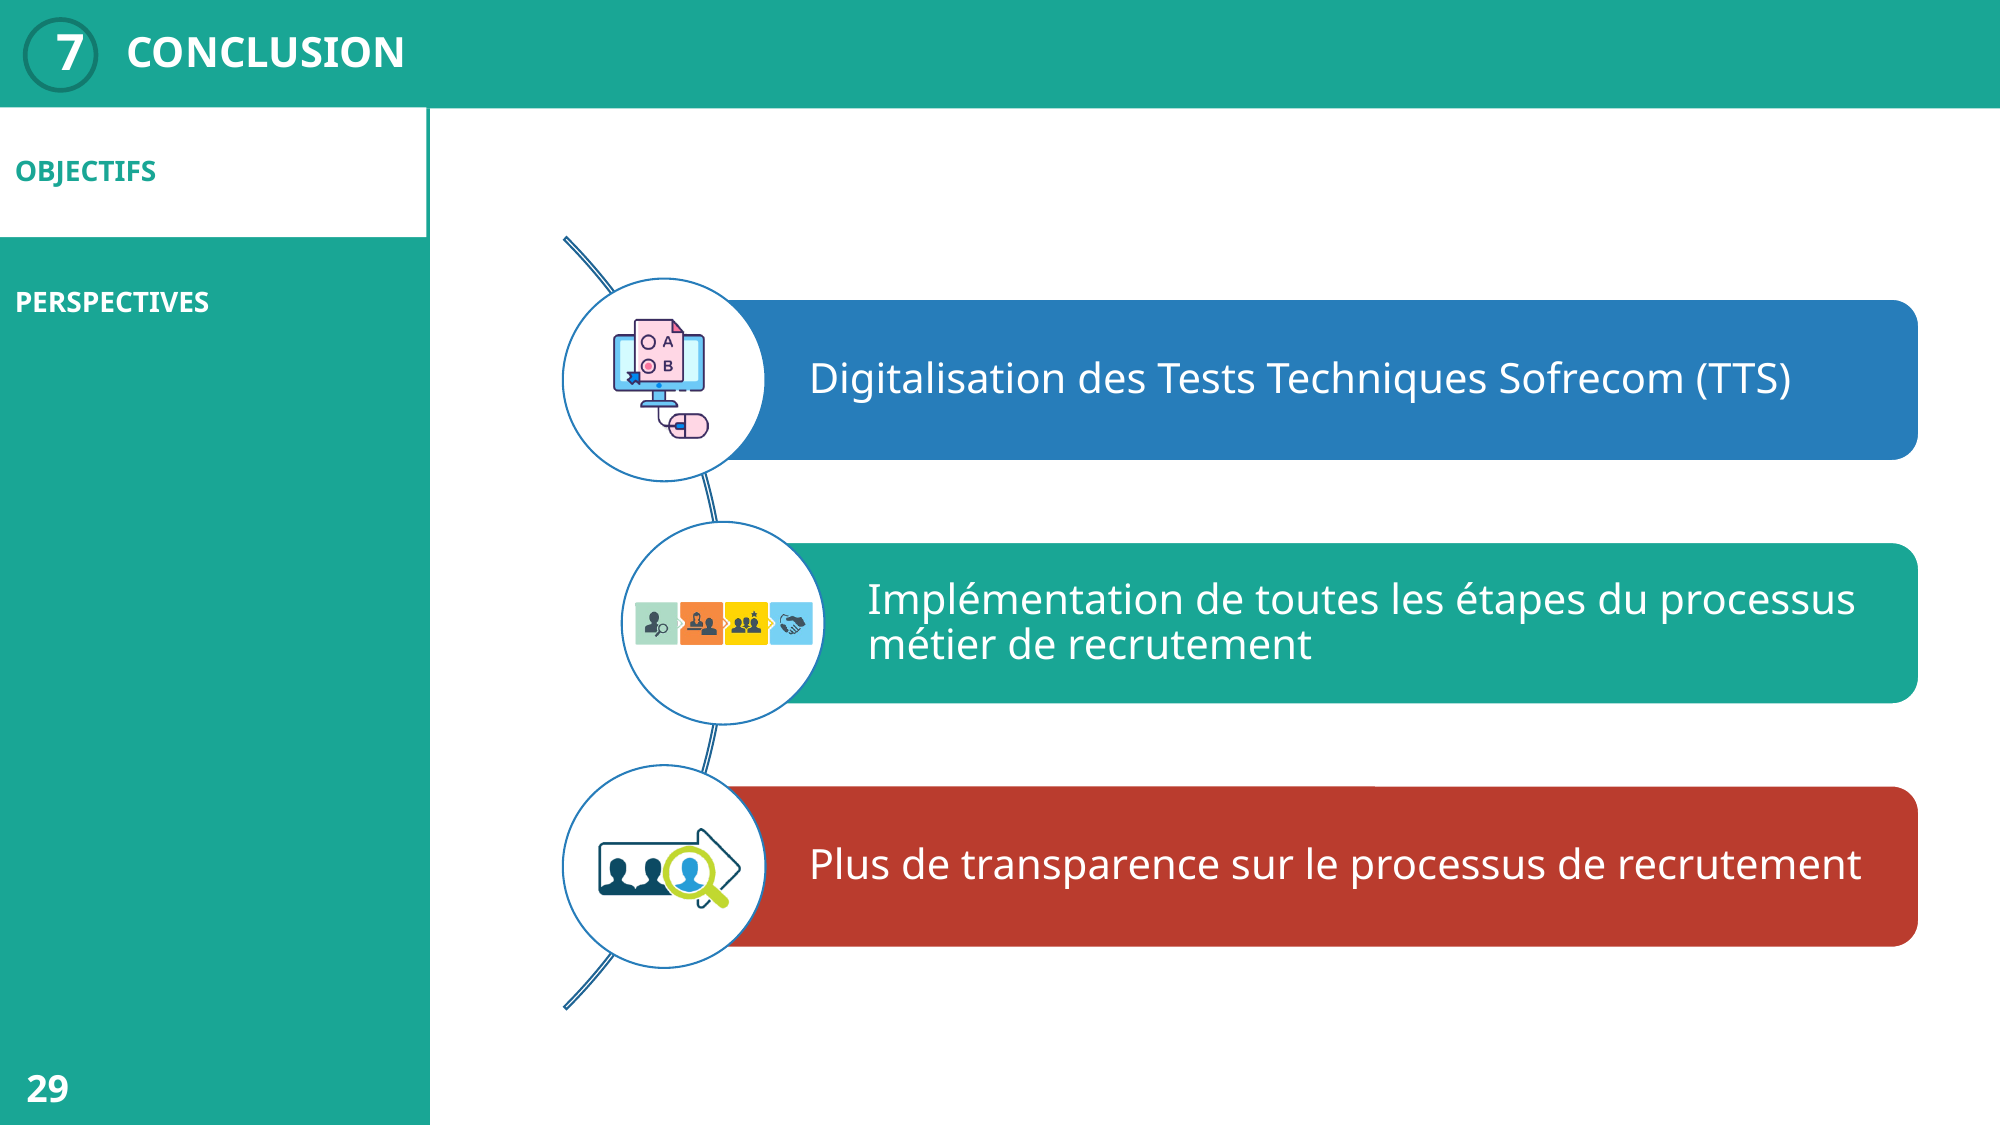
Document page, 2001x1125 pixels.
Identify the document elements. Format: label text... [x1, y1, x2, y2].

list CONCLUSION [111, 22, 2000, 86]
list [551, 217, 1931, 1029]
list PERSPECTIVES [0, 238, 427, 369]
list 7 [42, 31, 80, 78]
picture [598, 316, 727, 445]
picture [630, 576, 817, 670]
list OBJECTIFS [0, 106, 428, 238]
picture [598, 828, 741, 909]
